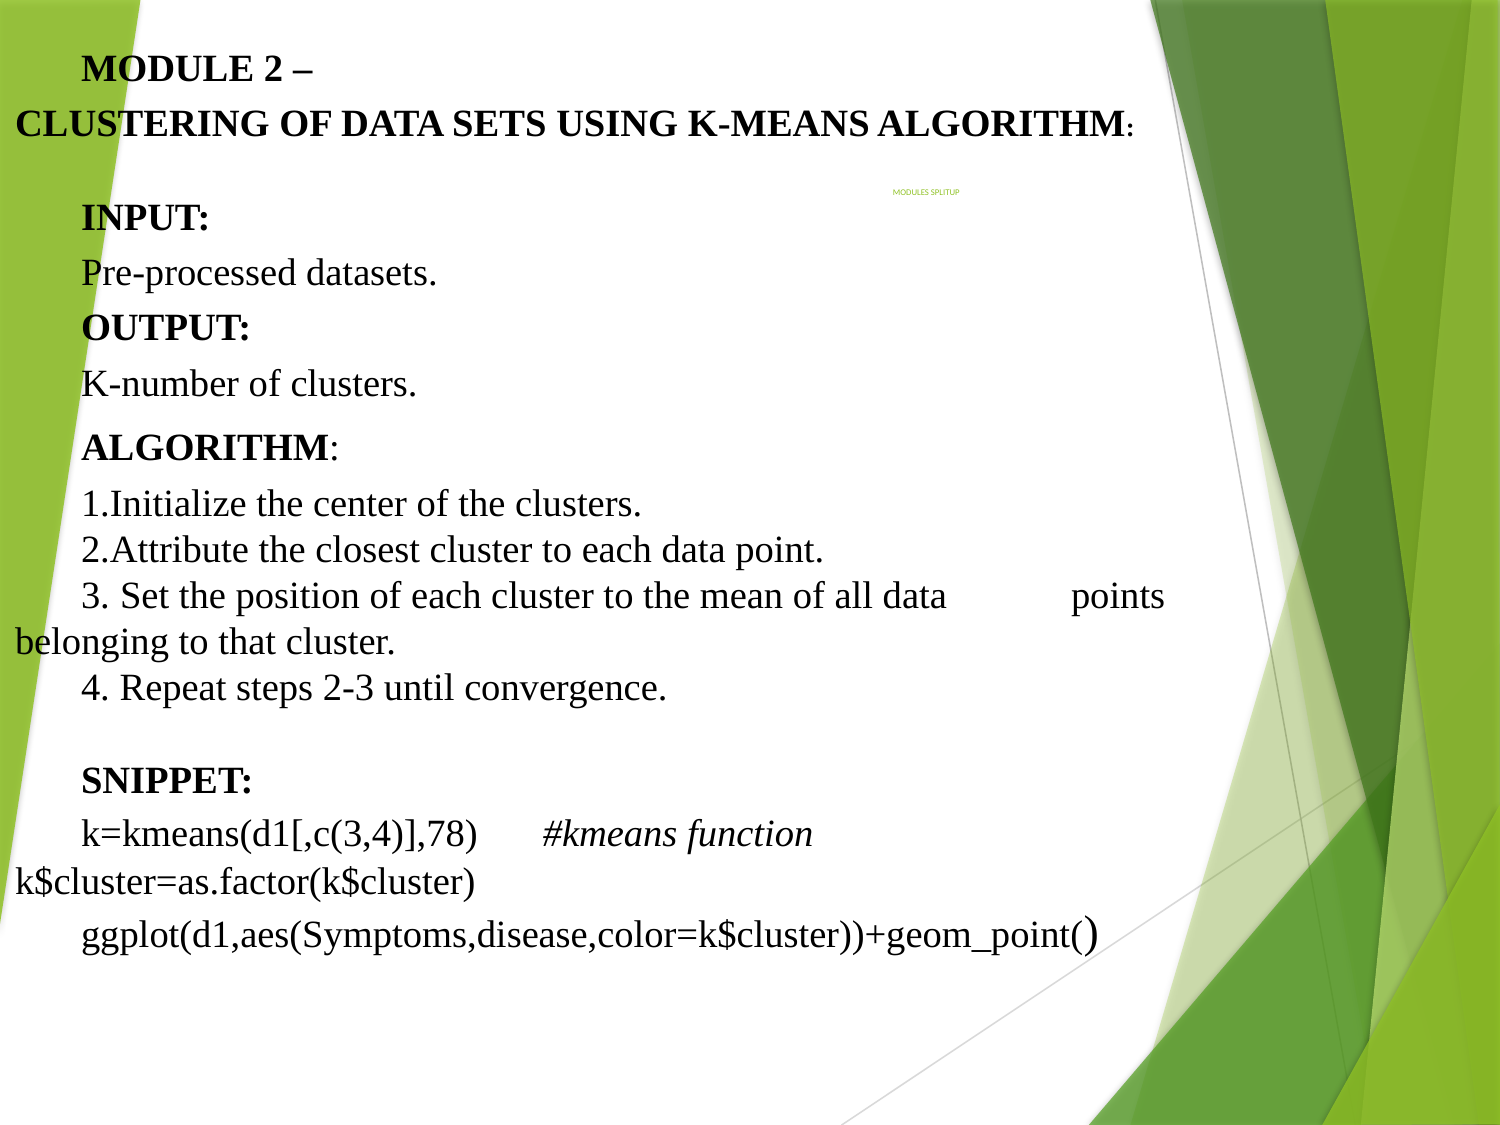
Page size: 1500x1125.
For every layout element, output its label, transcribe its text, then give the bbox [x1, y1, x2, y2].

subtitle MODULE 2 – CLUSTERING OF DATA SETS USING K-MEANS ALGORITHM: INPUT: Pre-processed datasets. OUTPUT: K-number of clusters. ALGORITHM: 1.Initialize the center of the clusters. 2.Attribute the closest cluster to each data point. 3. Set the position of each cluster to the mean of all data points belonging to that cluster. 4. Repeat steps 2-3 until convergence. SNIPPET: k=kmeans(d1[,c(3,4)],78) #kmeans function k$cluster=as.factor(k$cluster) ggplot(d1,aes(Symptoms,disease,color=k$cluster))+geom_point() [0, 35, 1282, 1047]
